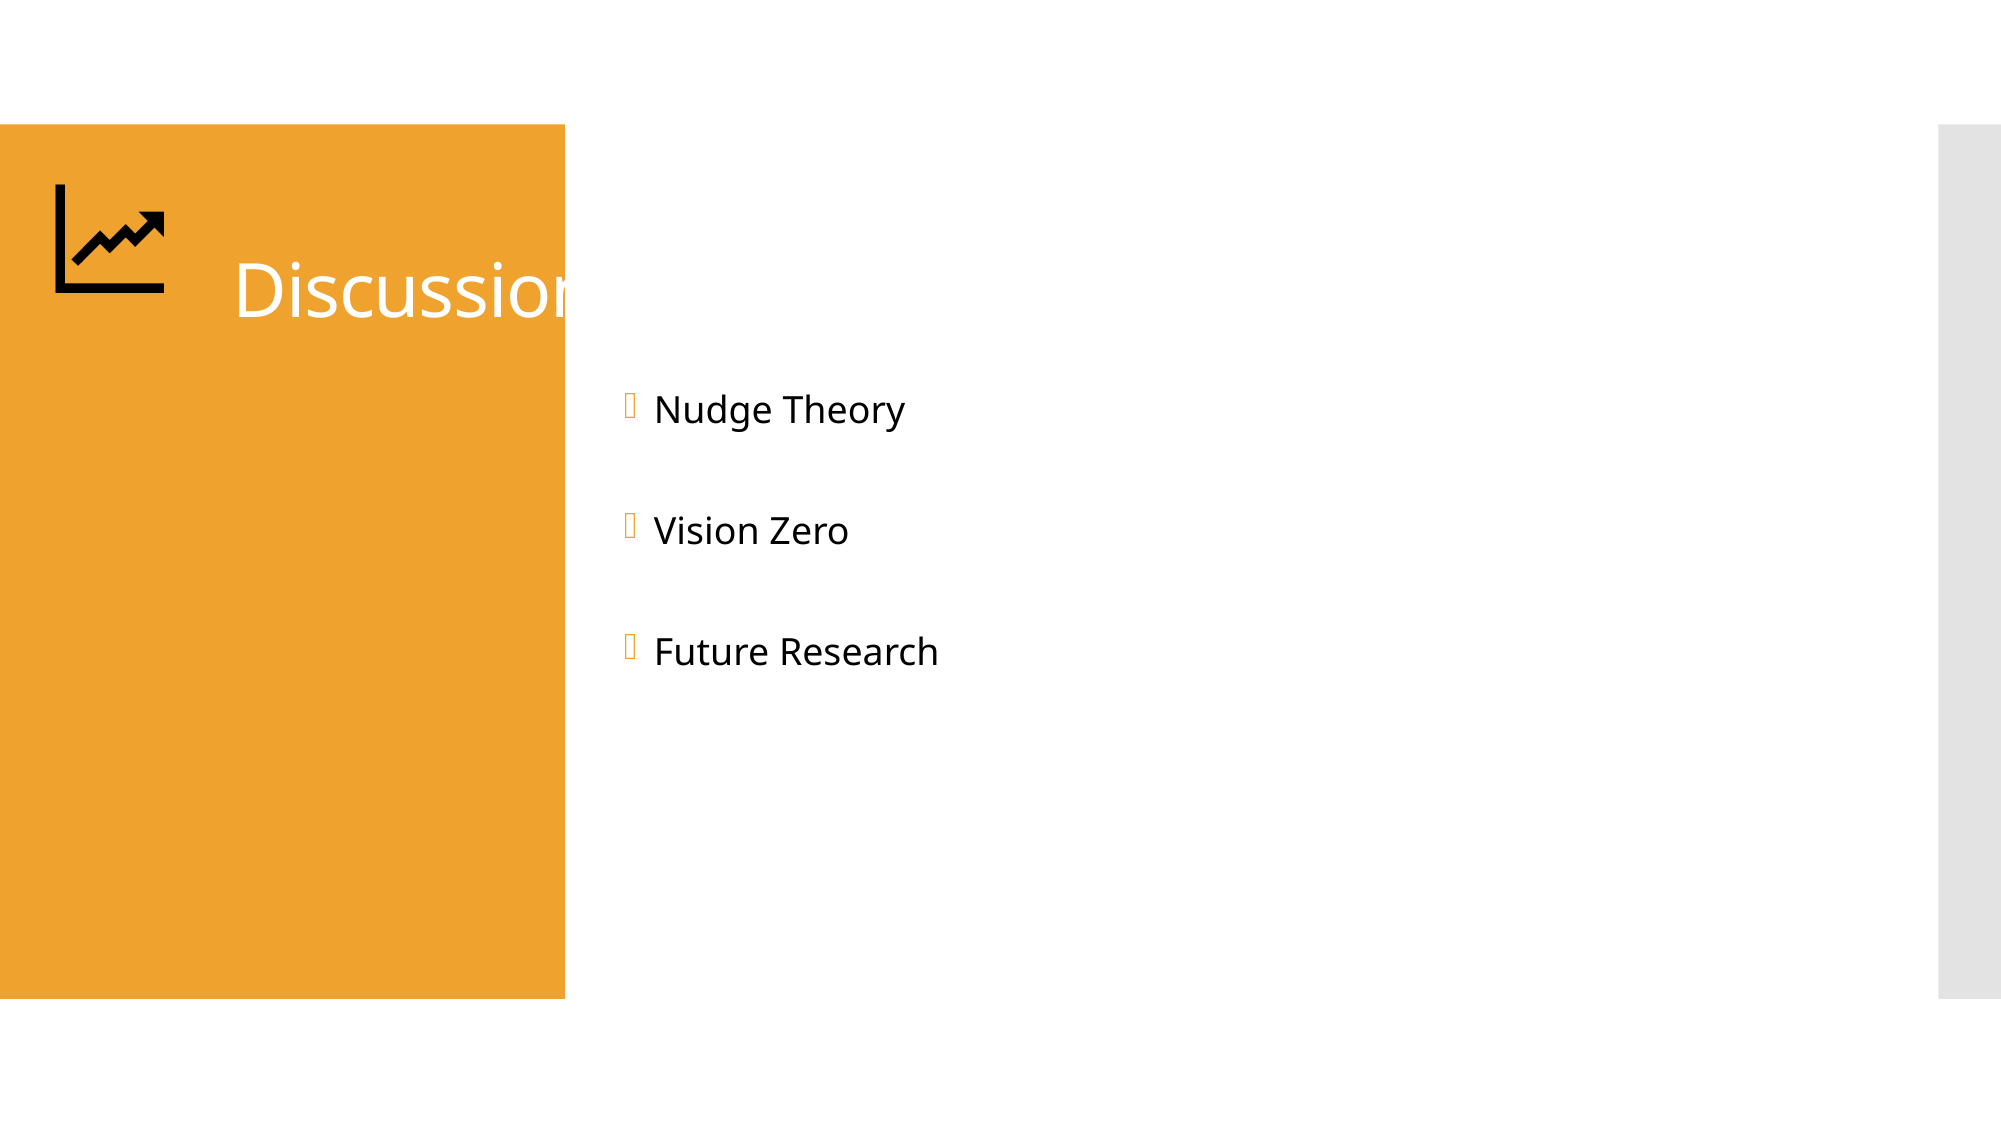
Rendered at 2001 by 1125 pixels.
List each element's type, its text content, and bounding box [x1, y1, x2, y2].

title Discussion [217, 210, 1692, 375]
list Nudge Theory Vision Zero Future Research [526, 313, 2000, 897]
picture [33, 162, 186, 316]
